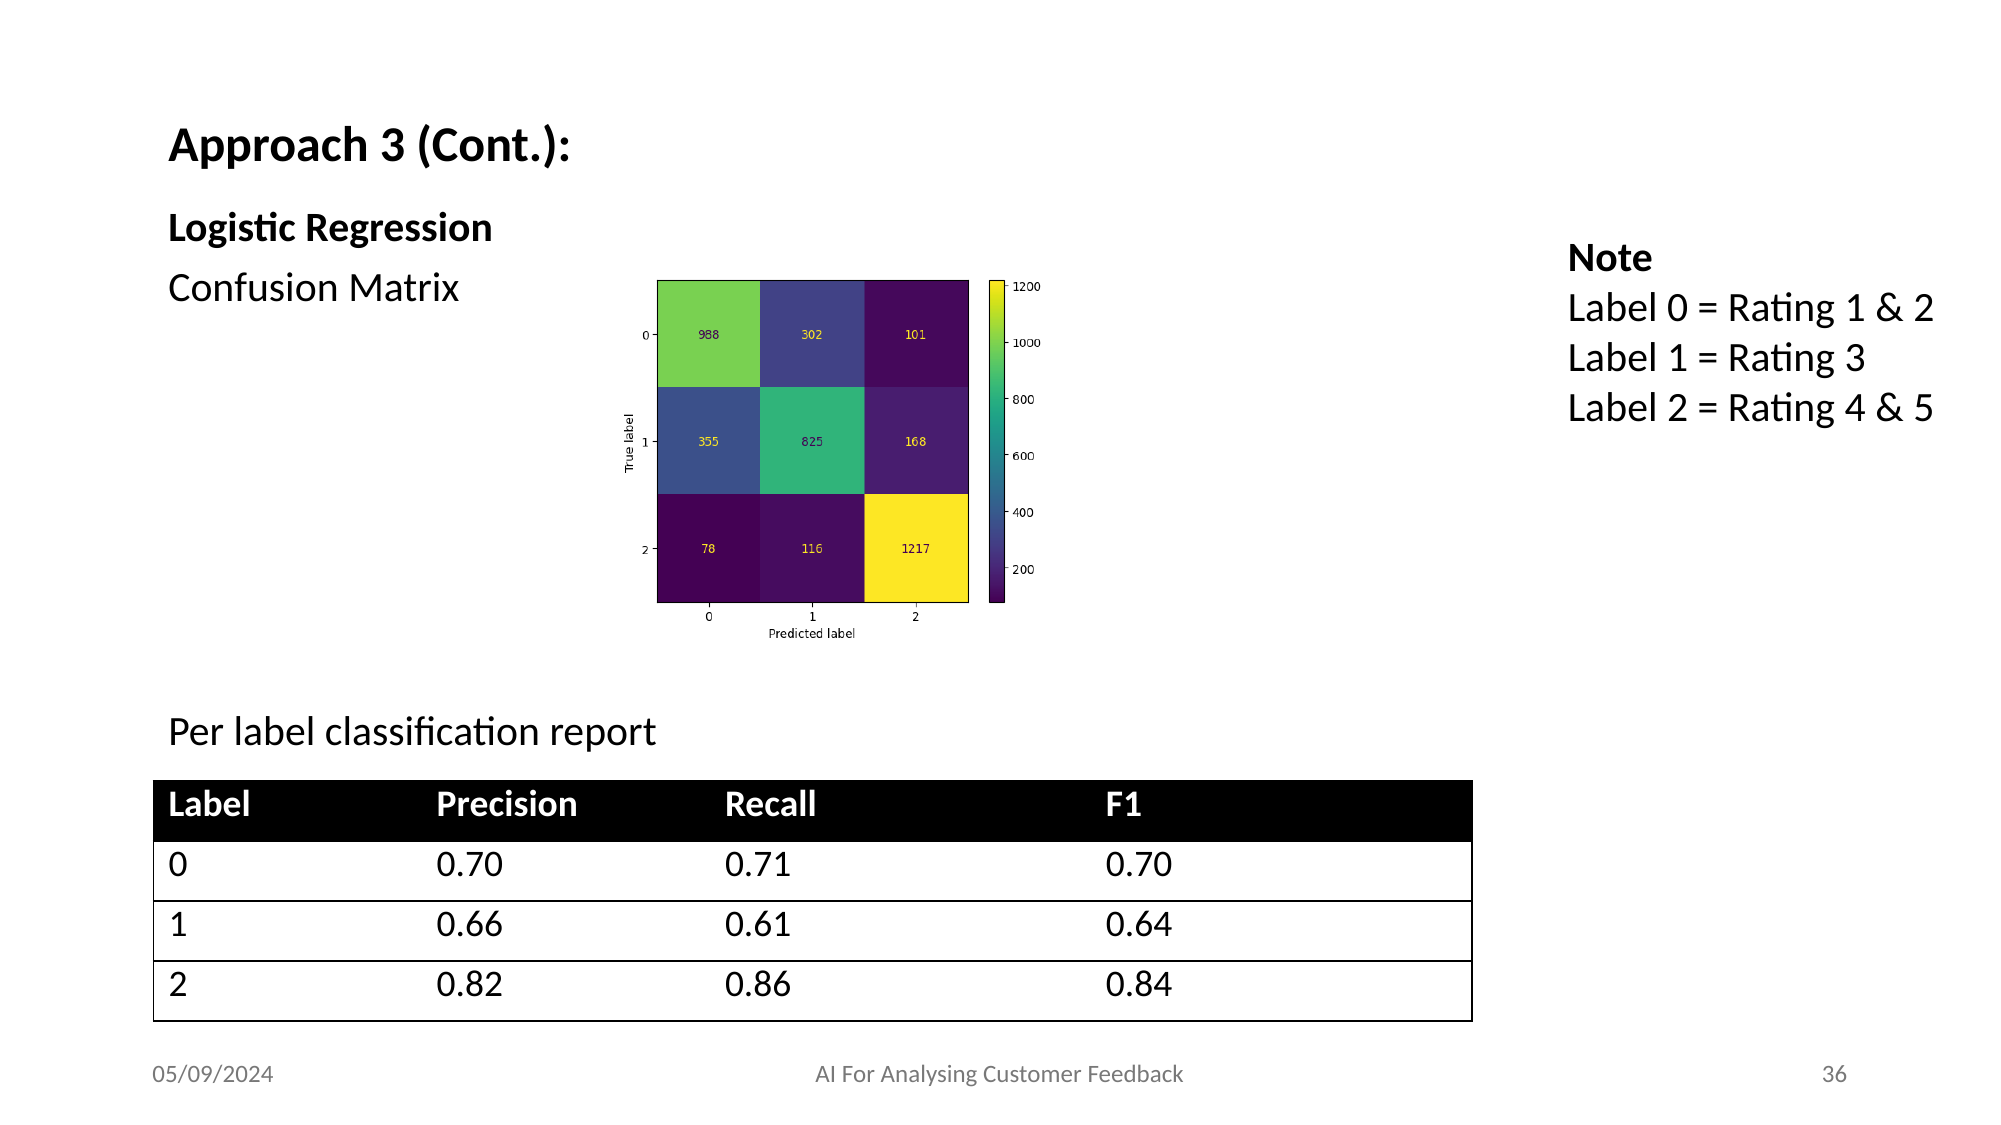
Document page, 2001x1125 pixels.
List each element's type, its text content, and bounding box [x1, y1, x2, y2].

text_box Note Label 0 = Rating 1 & 2 Label 1 = Rating 3 Label 2 = Rating 4 & 5 [1553, 222, 1960, 438]
table_header F1 [1091, 782, 1471, 840]
table_cell 0.82 [422, 962, 710, 1020]
table_header Precision [422, 782, 710, 840]
text_box Confusion Matrix [153, 252, 704, 318]
table_header Recall [710, 782, 1091, 840]
table_cell 0.61 [710, 902, 1091, 960]
picture [615, 272, 1049, 648]
text_box Logistic Regression [153, 191, 704, 252]
text_box Approach 3 (Cont.): [153, 103, 704, 179]
footer AI For Analysing Customer Feedback [662, 1042, 1338, 1103]
table_header Label [154, 782, 422, 840]
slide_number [137, 1042, 588, 1103]
table_cell 0 [154, 842, 422, 900]
table_cell 0.70 [422, 842, 710, 900]
table_cell 0.71 [710, 842, 1091, 900]
table_cell 0.86 [710, 962, 1091, 1020]
table_cell 0.70 [1091, 842, 1471, 900]
table_cell 2 [154, 962, 422, 1020]
table_cell 0.84 [1091, 962, 1471, 1020]
table_cell 0.66 [422, 902, 710, 960]
table_cell 0.64 [1091, 902, 1471, 960]
text_box Per label classification report [153, 696, 704, 762]
table_cell 1 [154, 902, 422, 960]
slide_number 36 [1412, 1042, 1863, 1103]
